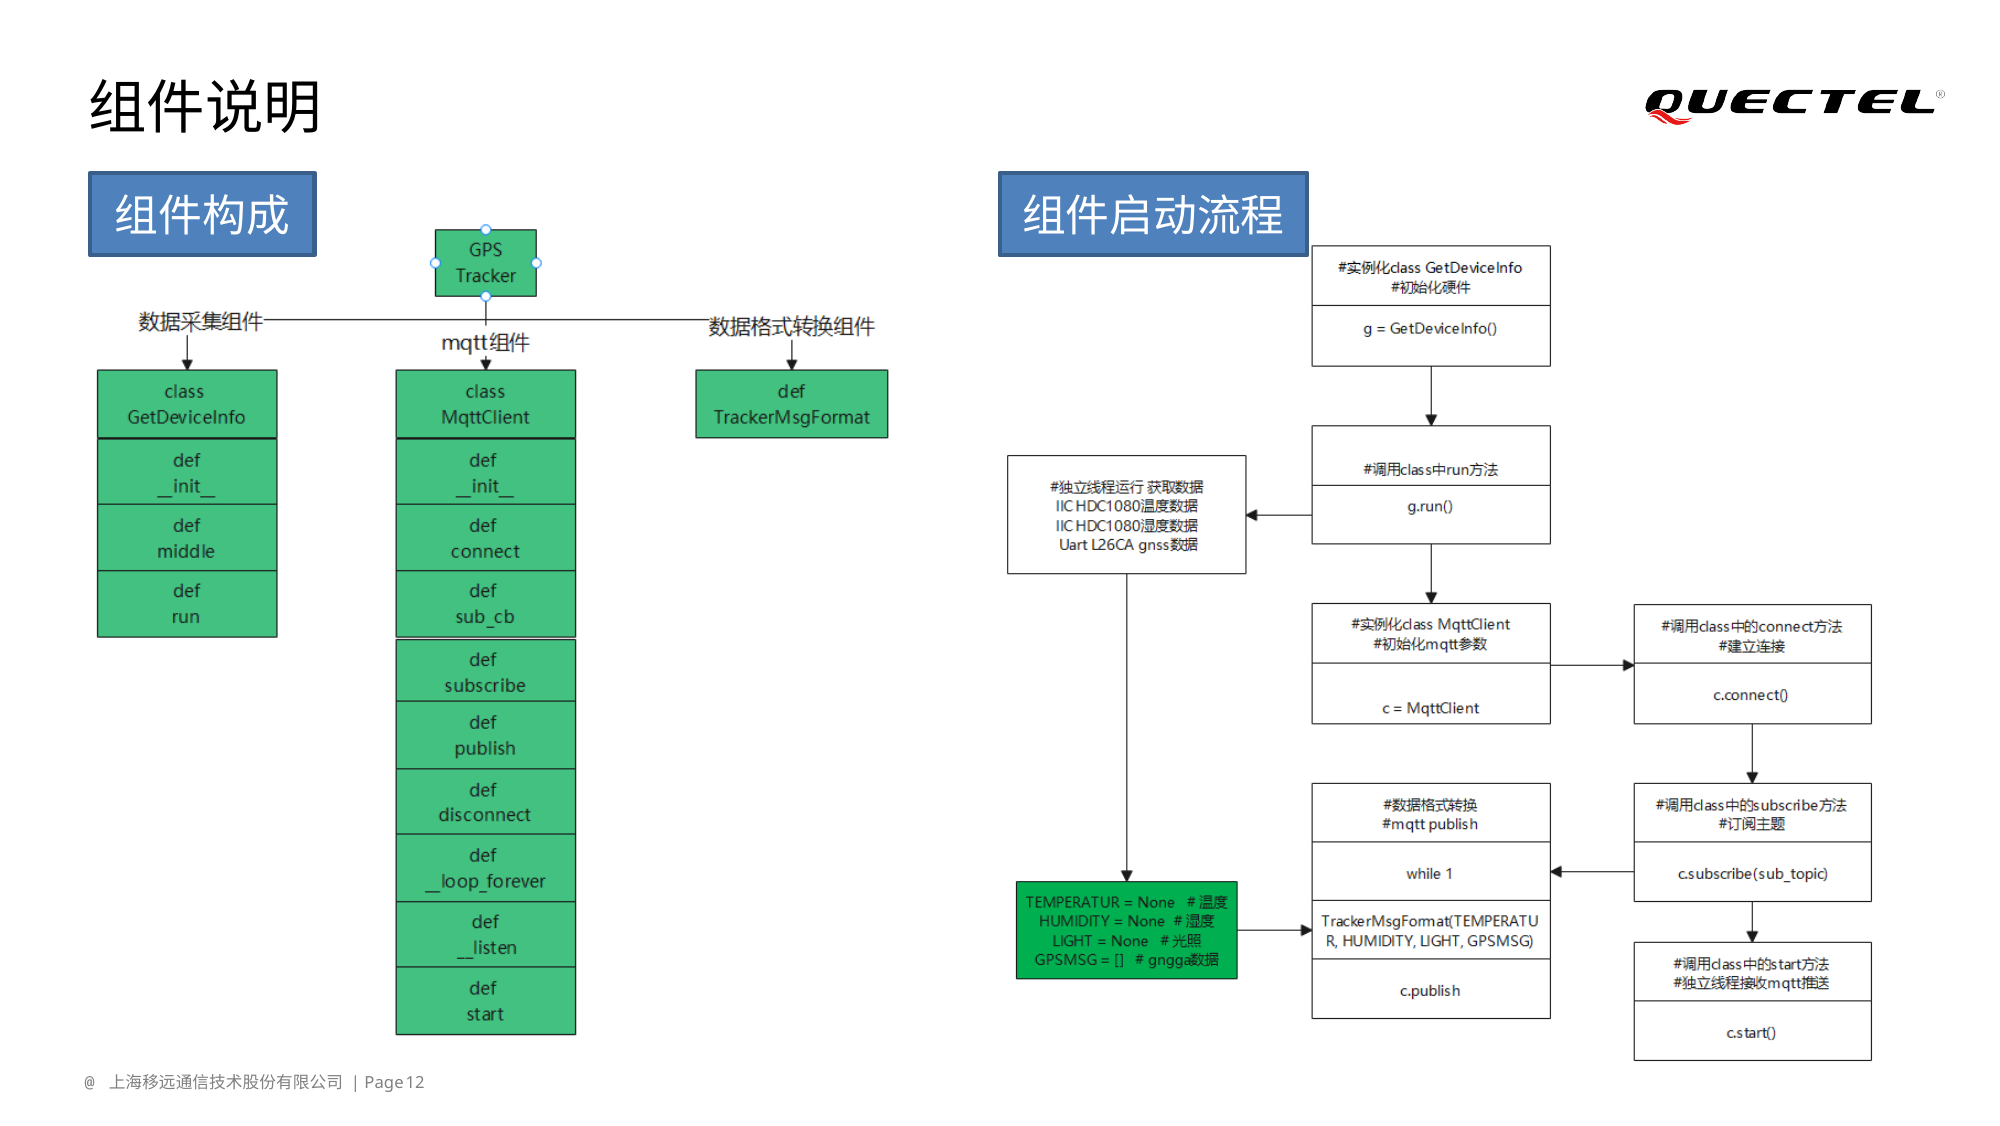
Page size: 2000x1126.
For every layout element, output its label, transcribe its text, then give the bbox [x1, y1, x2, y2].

text_box 组件构成 [88, 171, 317, 184]
picture [952, 231, 1957, 1071]
title 组件说明 [71, 81, 1887, 129]
picture [1631, 78, 1957, 133]
text_box 组件启动流程 [998, 171, 1309, 230]
picture [42, 185, 930, 1071]
